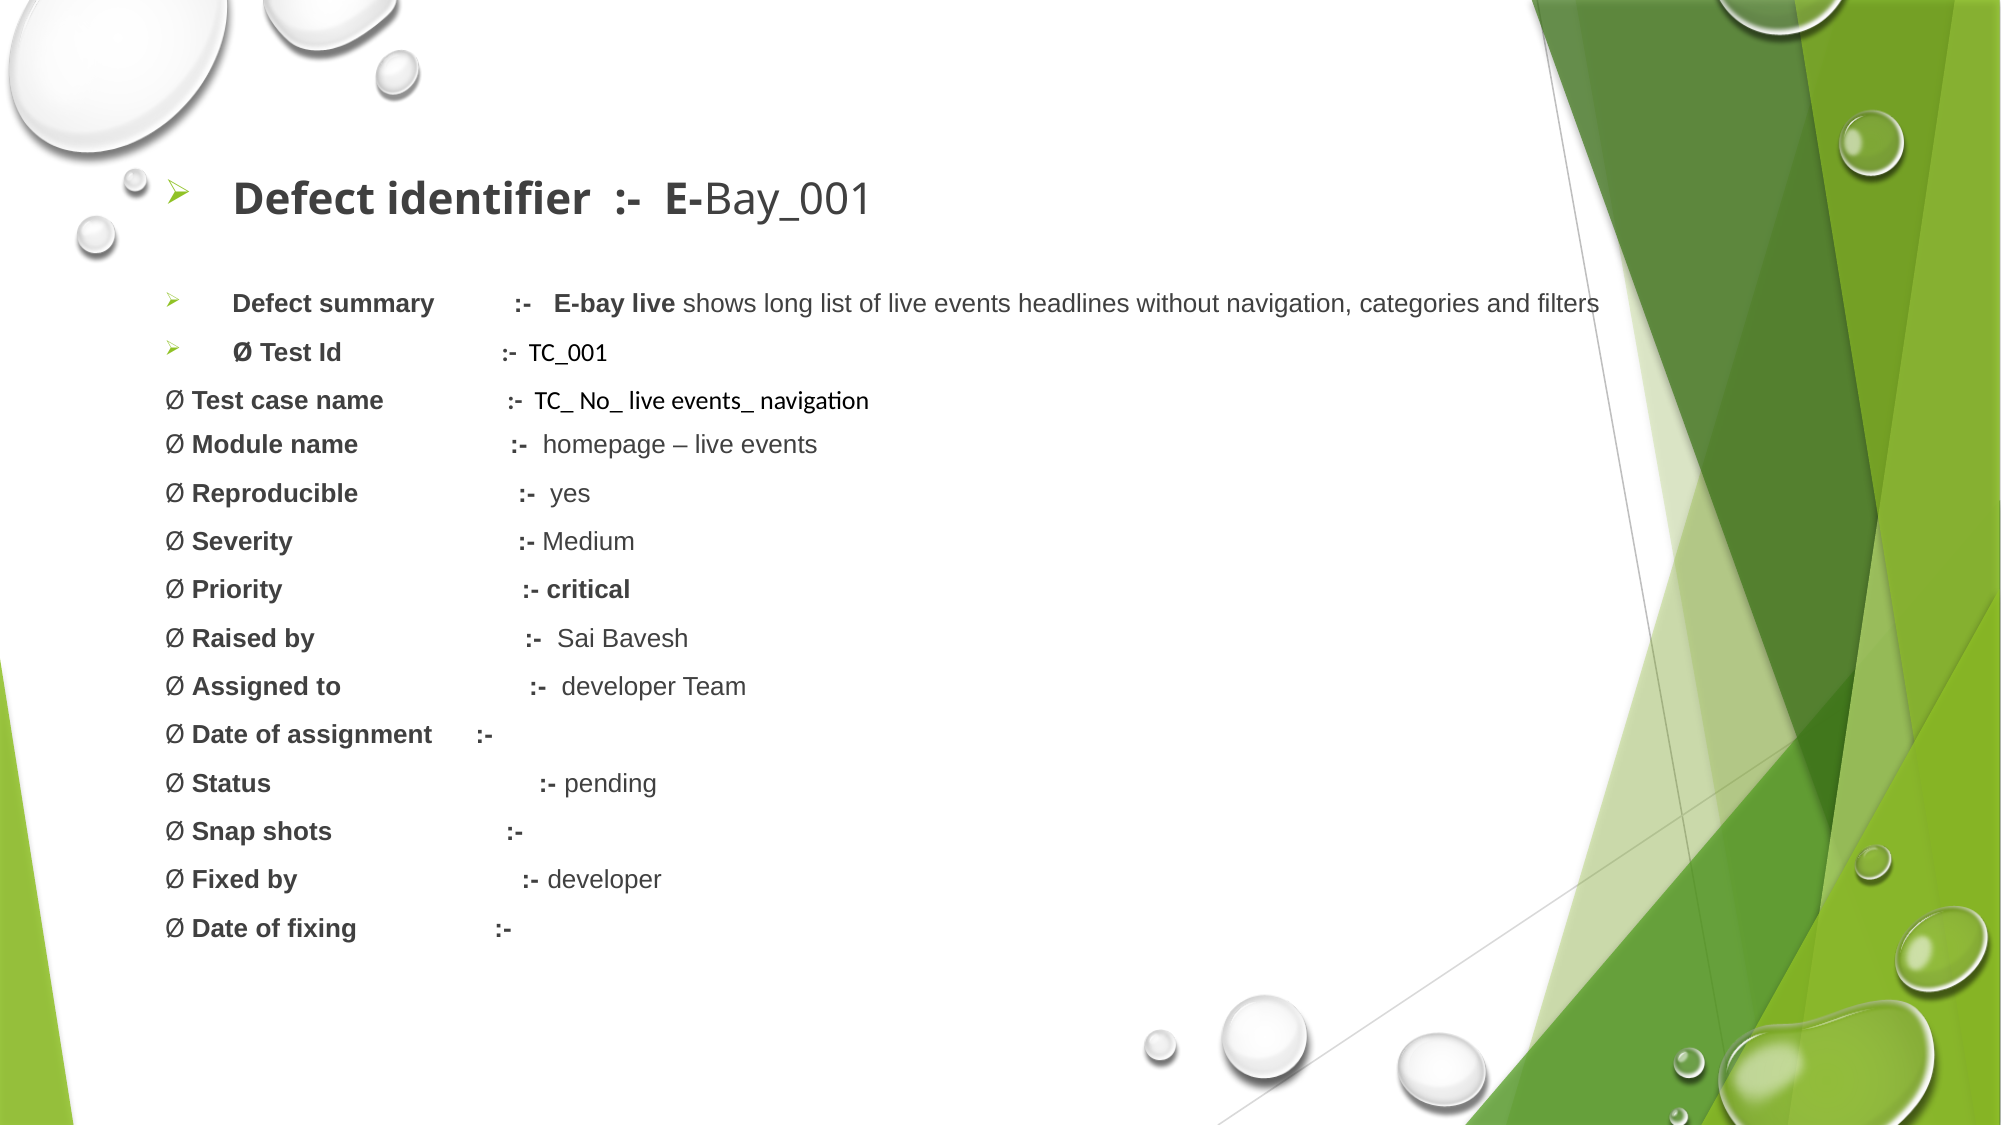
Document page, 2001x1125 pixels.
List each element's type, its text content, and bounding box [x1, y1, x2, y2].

list Defect identifier :- E-Bay_001 Defect summary :- E-bay live shows long list of live events headlines without navigation, categories and filters Ø Test Id :- TC_001 Ø Test case name :- TC_ No_ live events_ navigation Ø Module name :- homepage – live events Ø Reproducible :- yes Ø Severity :- Medium Ø Priority :- critical Ø Raised by :- Sai Bavesh Ø Assigned to :- developer Team Ø Date of assignment :- Ø Status :- pending Ø Snap shots :- Ø Fixed by :- developer Ø Date of fixing :- [149, 159, 1850, 950]
picture [0, 0, 2000, 1125]
